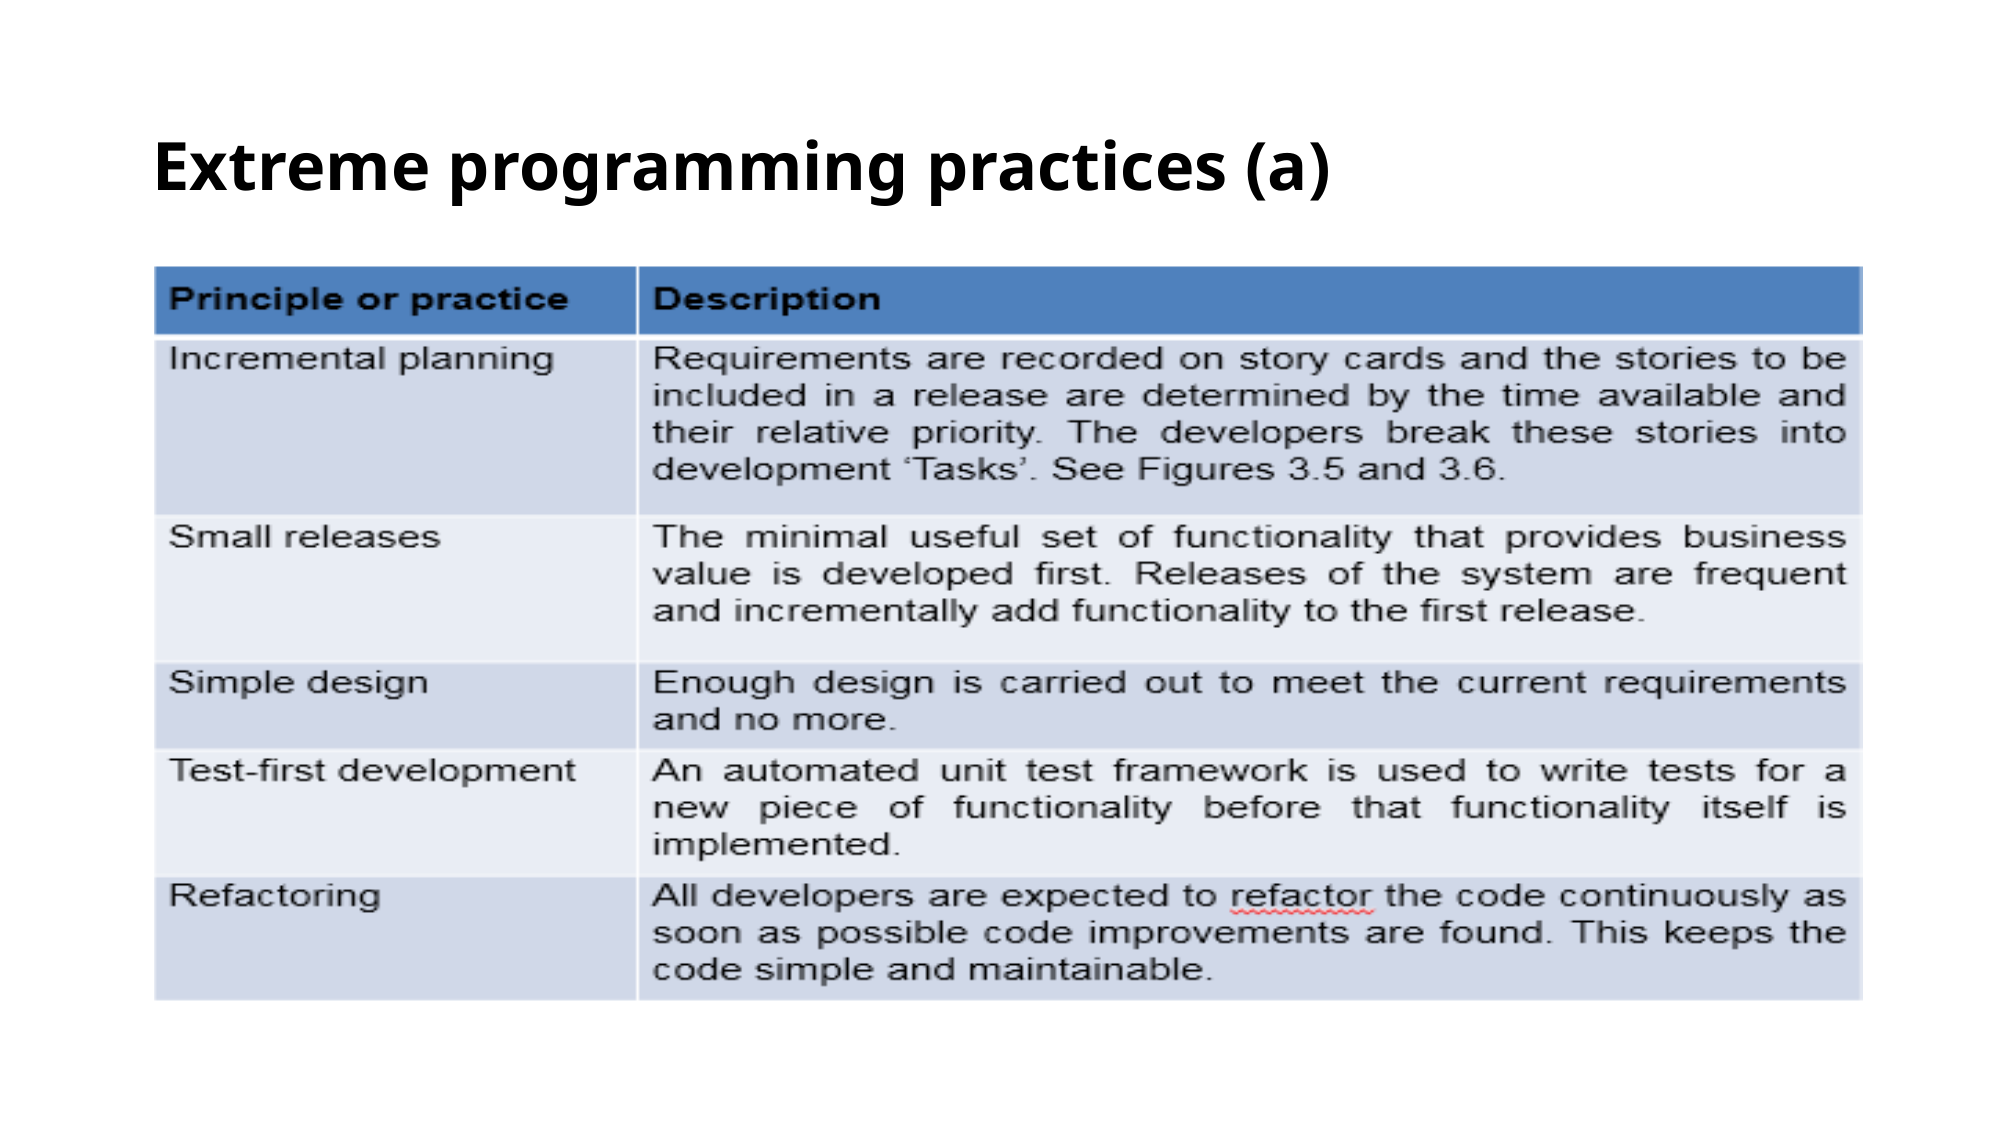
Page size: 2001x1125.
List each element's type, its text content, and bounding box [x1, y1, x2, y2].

title Extreme programming practices (a) [137, 59, 1863, 278]
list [154, 265, 1863, 1005]
